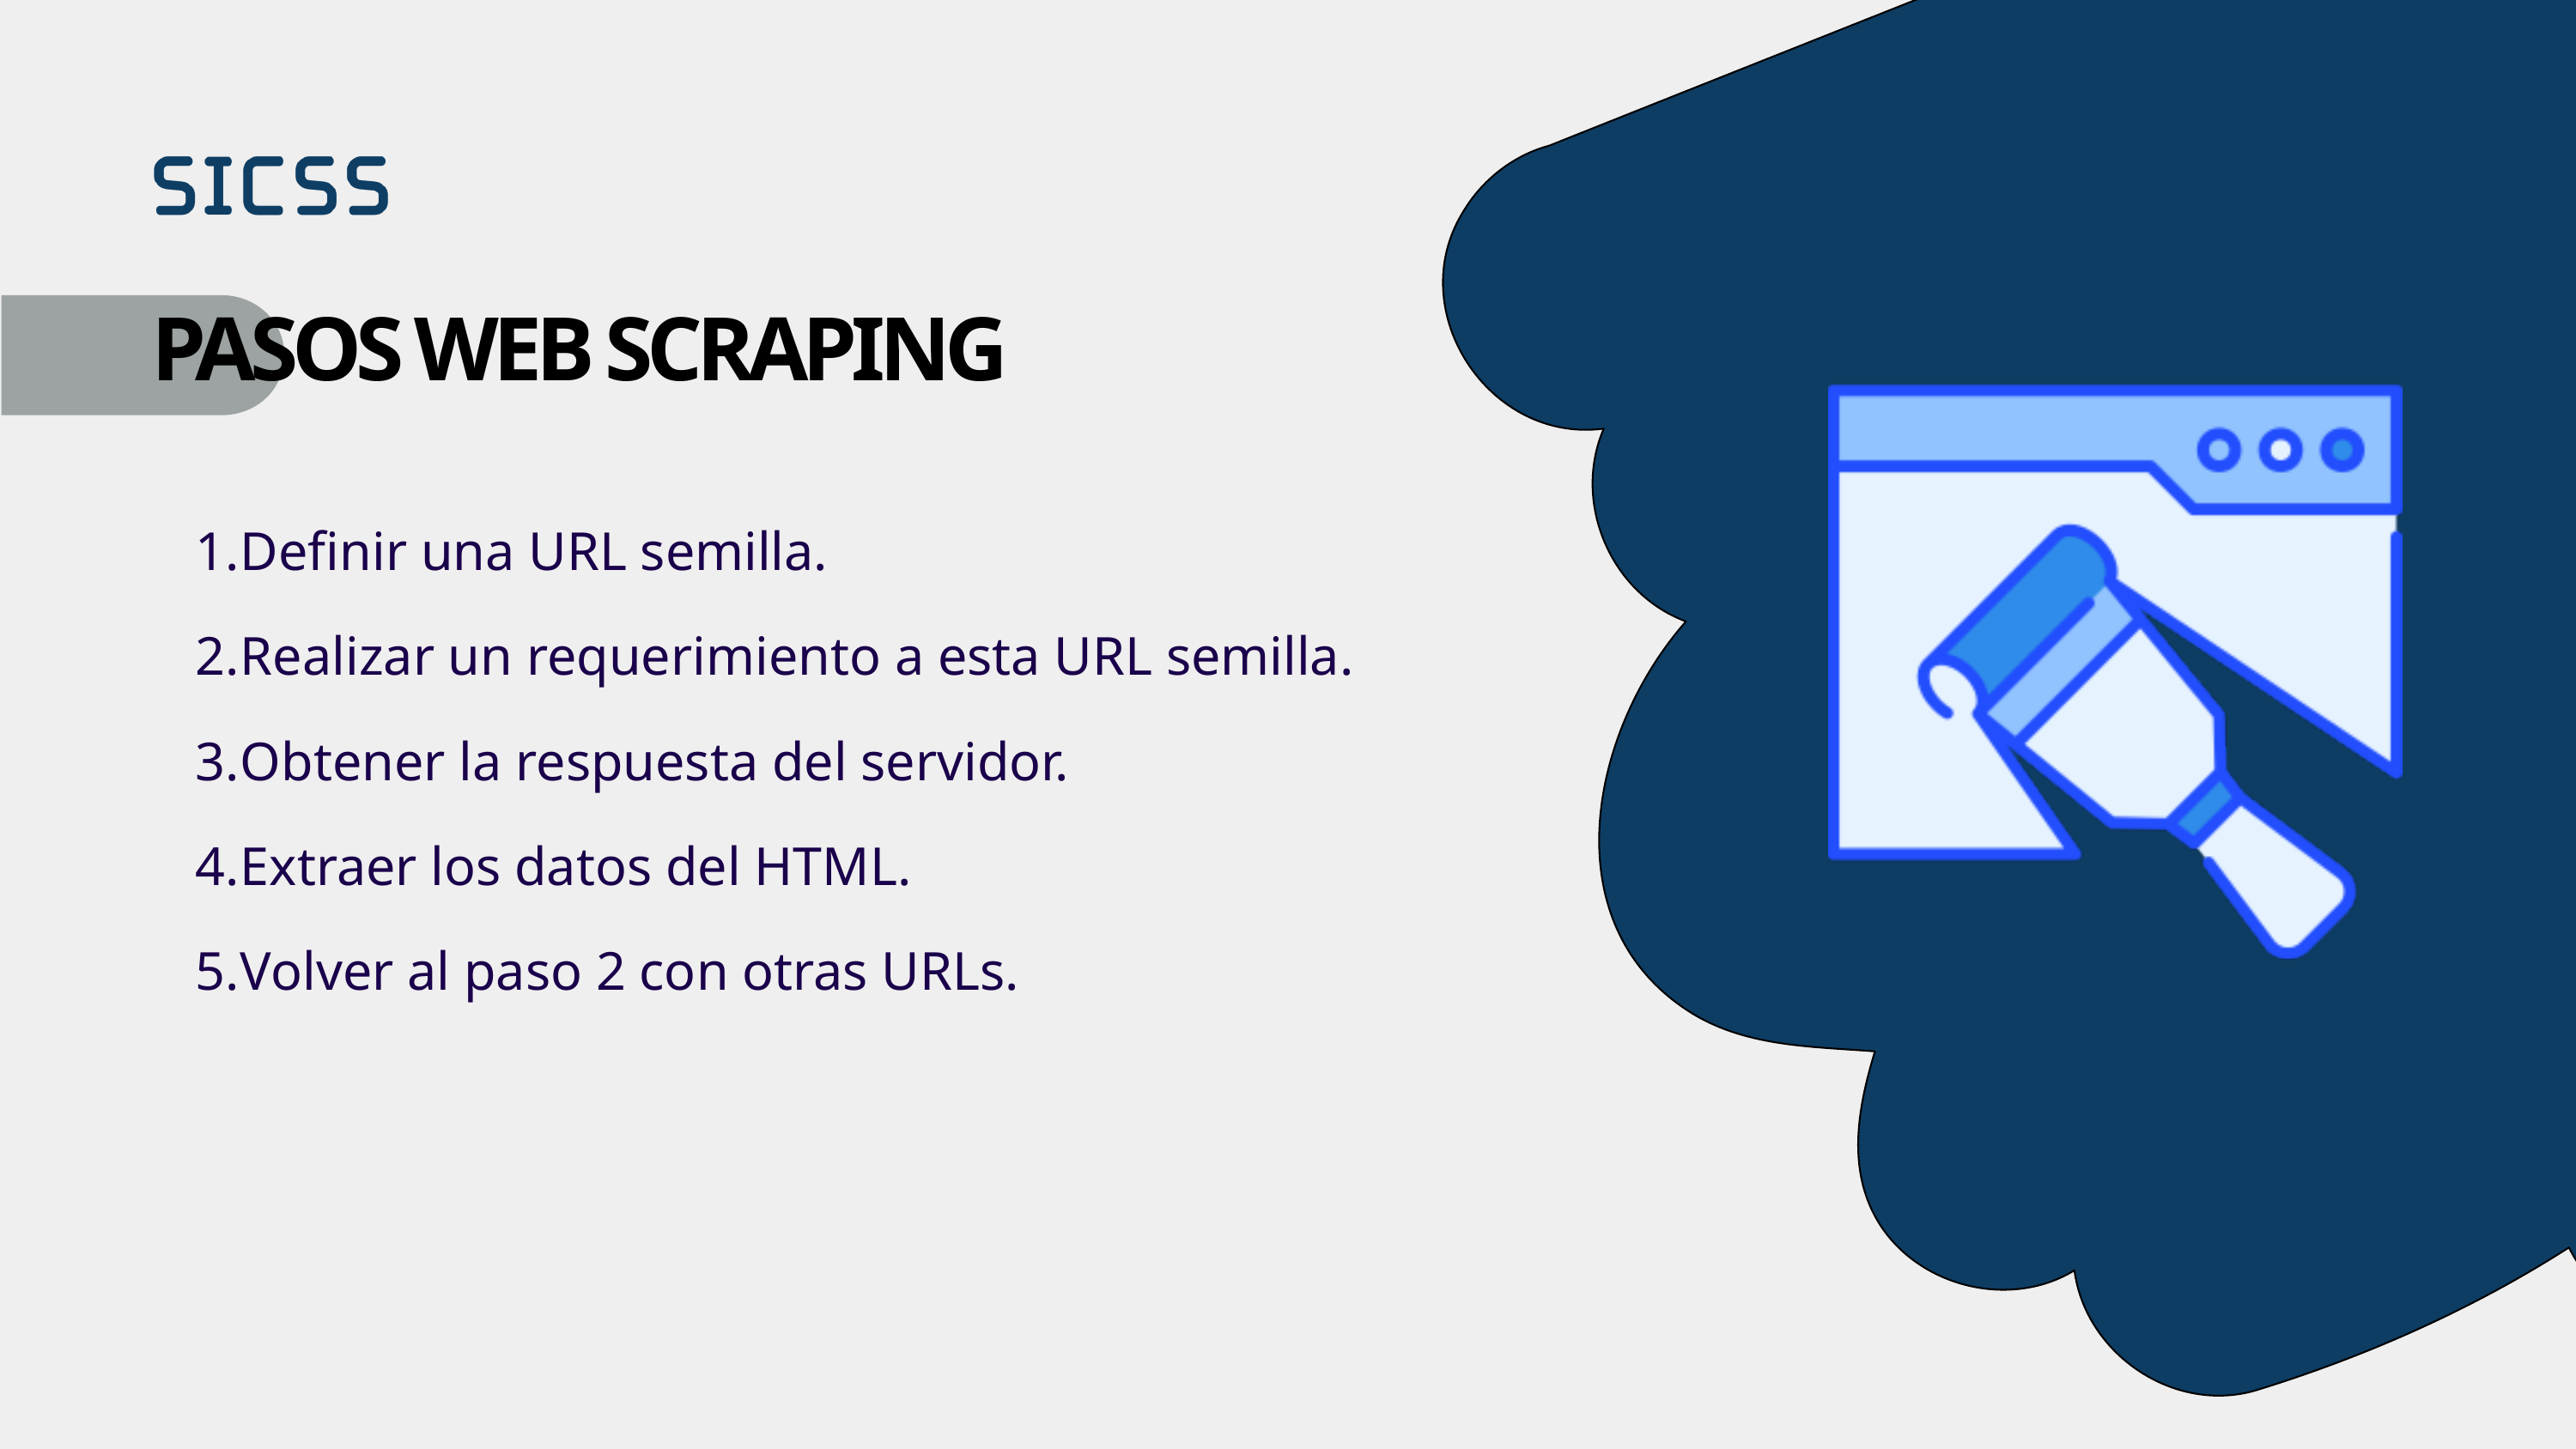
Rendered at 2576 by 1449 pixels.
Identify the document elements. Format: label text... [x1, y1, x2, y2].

text_box Definir una URL semilla. Realizar un requerimiento a esta URL semilla. Obtener la respuesta del servidor. Extraer los datos del HTML. Volver al paso 2 con otras URLs. [150, 476, 1437, 1001]
text_box PASOS WEB SCRAPING [207, 330, 1437, 399]
text_box [149, 144, 420, 245]
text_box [82, 213, 204, 497]
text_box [1443, 0, 2576, 1396]
